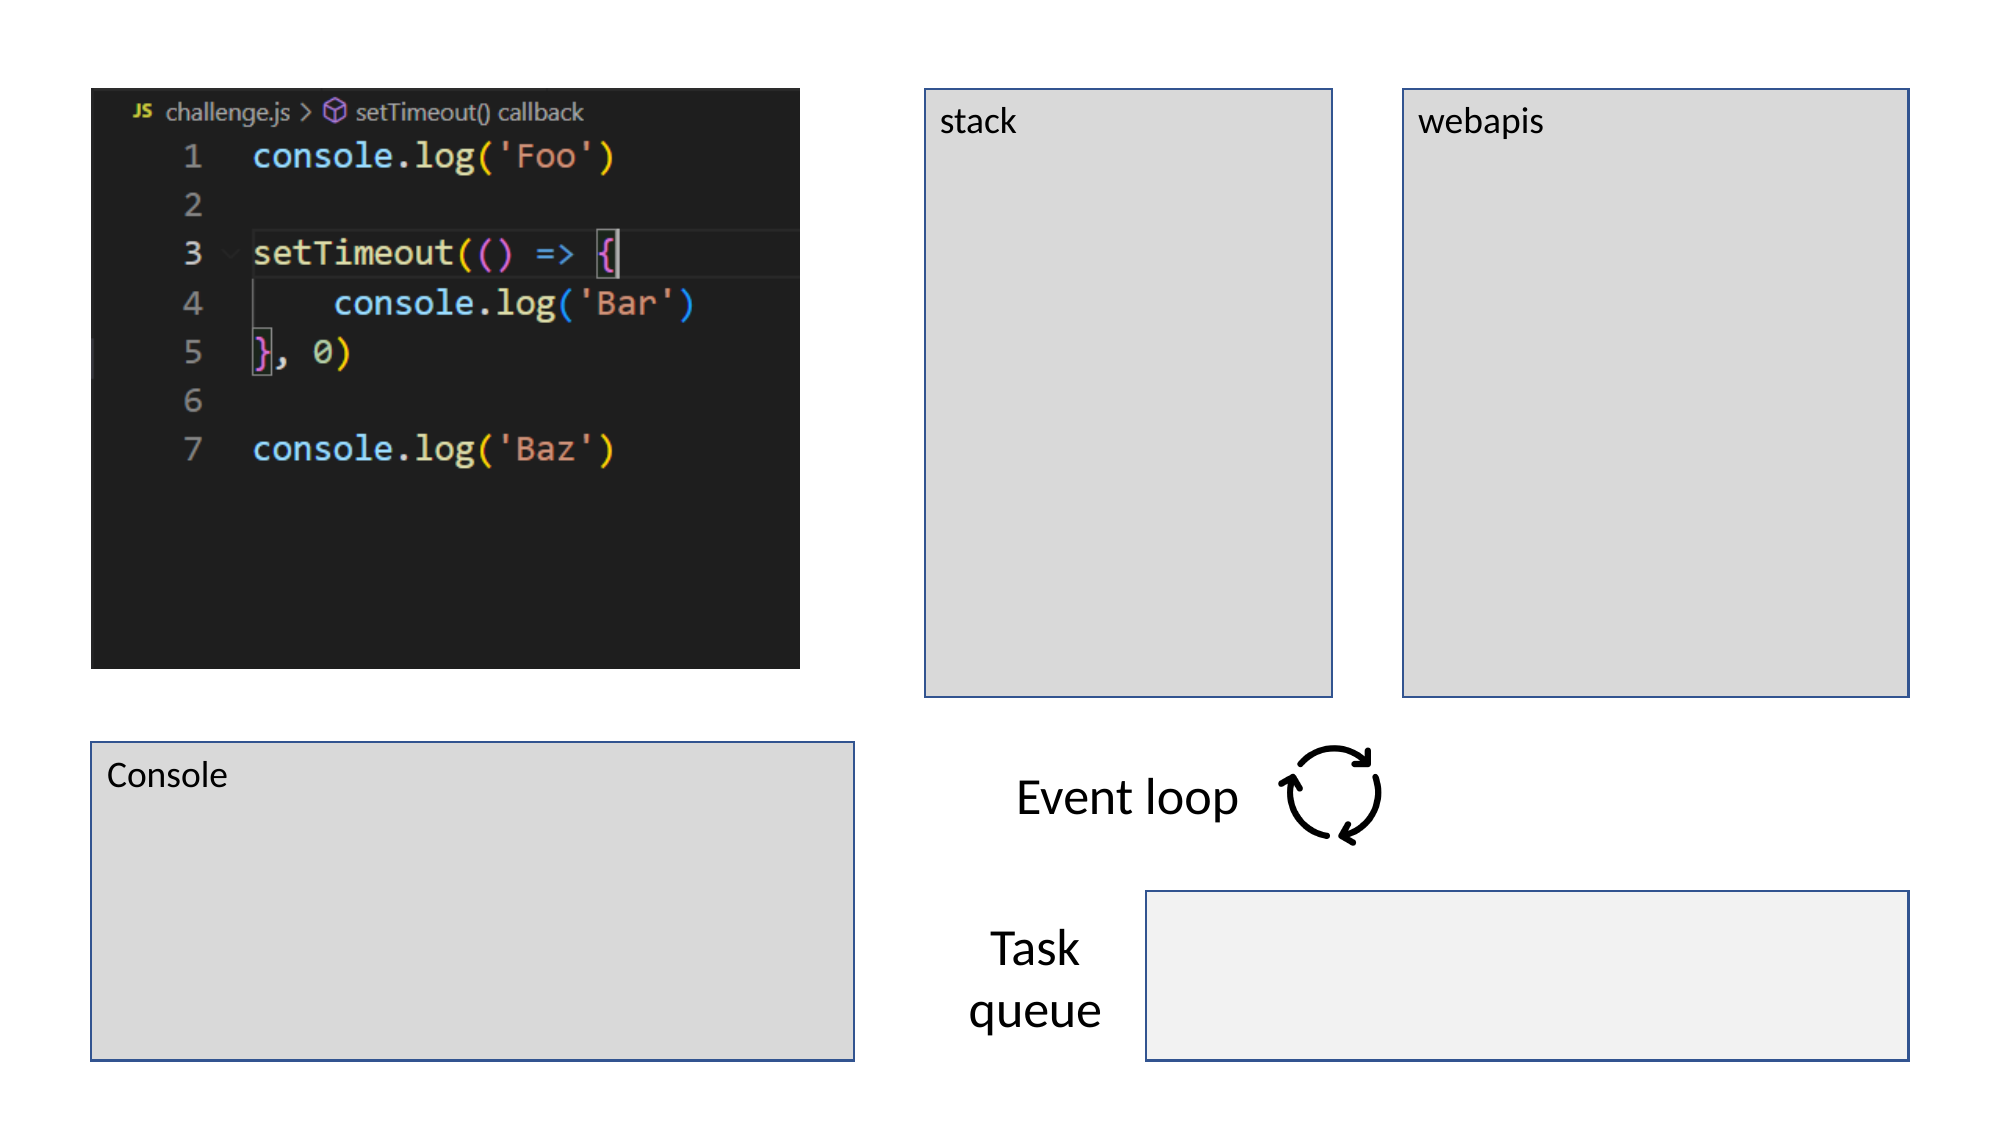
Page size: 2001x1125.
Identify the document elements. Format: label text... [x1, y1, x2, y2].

text_box [1145, 890, 1910, 1062]
picture [91, 88, 800, 669]
text_box webapis [1403, 88, 1560, 149]
text_box [1402, 88, 1910, 698]
text_box Task queue [924, 905, 1146, 1046]
picture [1256, 718, 1407, 869]
text_box Console [92, 742, 244, 802]
text_box Event loop [1001, 754, 1255, 832]
text_box [924, 88, 1333, 698]
text_box [90, 741, 855, 1062]
text_box stack [925, 88, 1033, 149]
